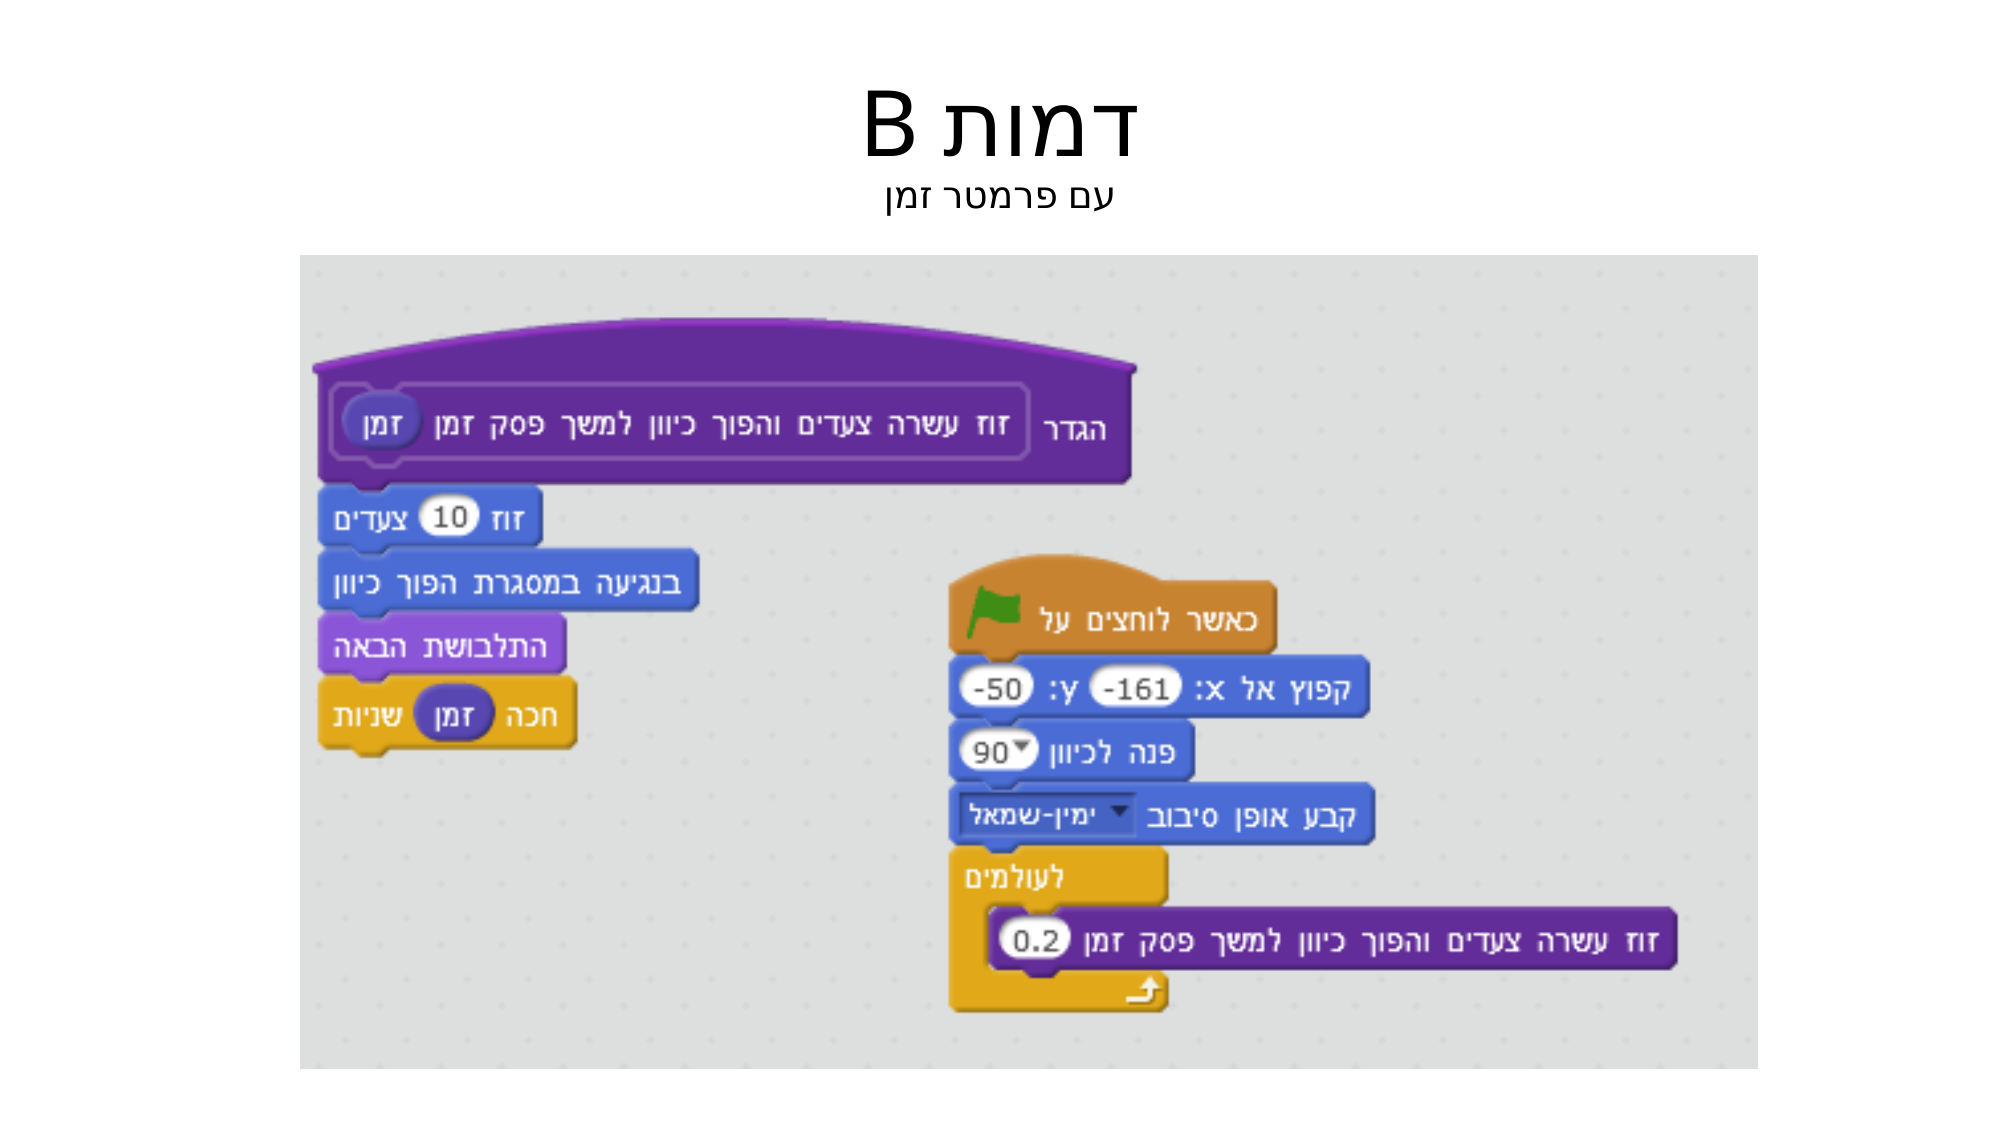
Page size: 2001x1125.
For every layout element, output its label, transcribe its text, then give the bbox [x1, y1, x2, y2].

title דמות B עם פרמטר זמן [137, 38, 1863, 256]
picture [300, 255, 1758, 1069]
